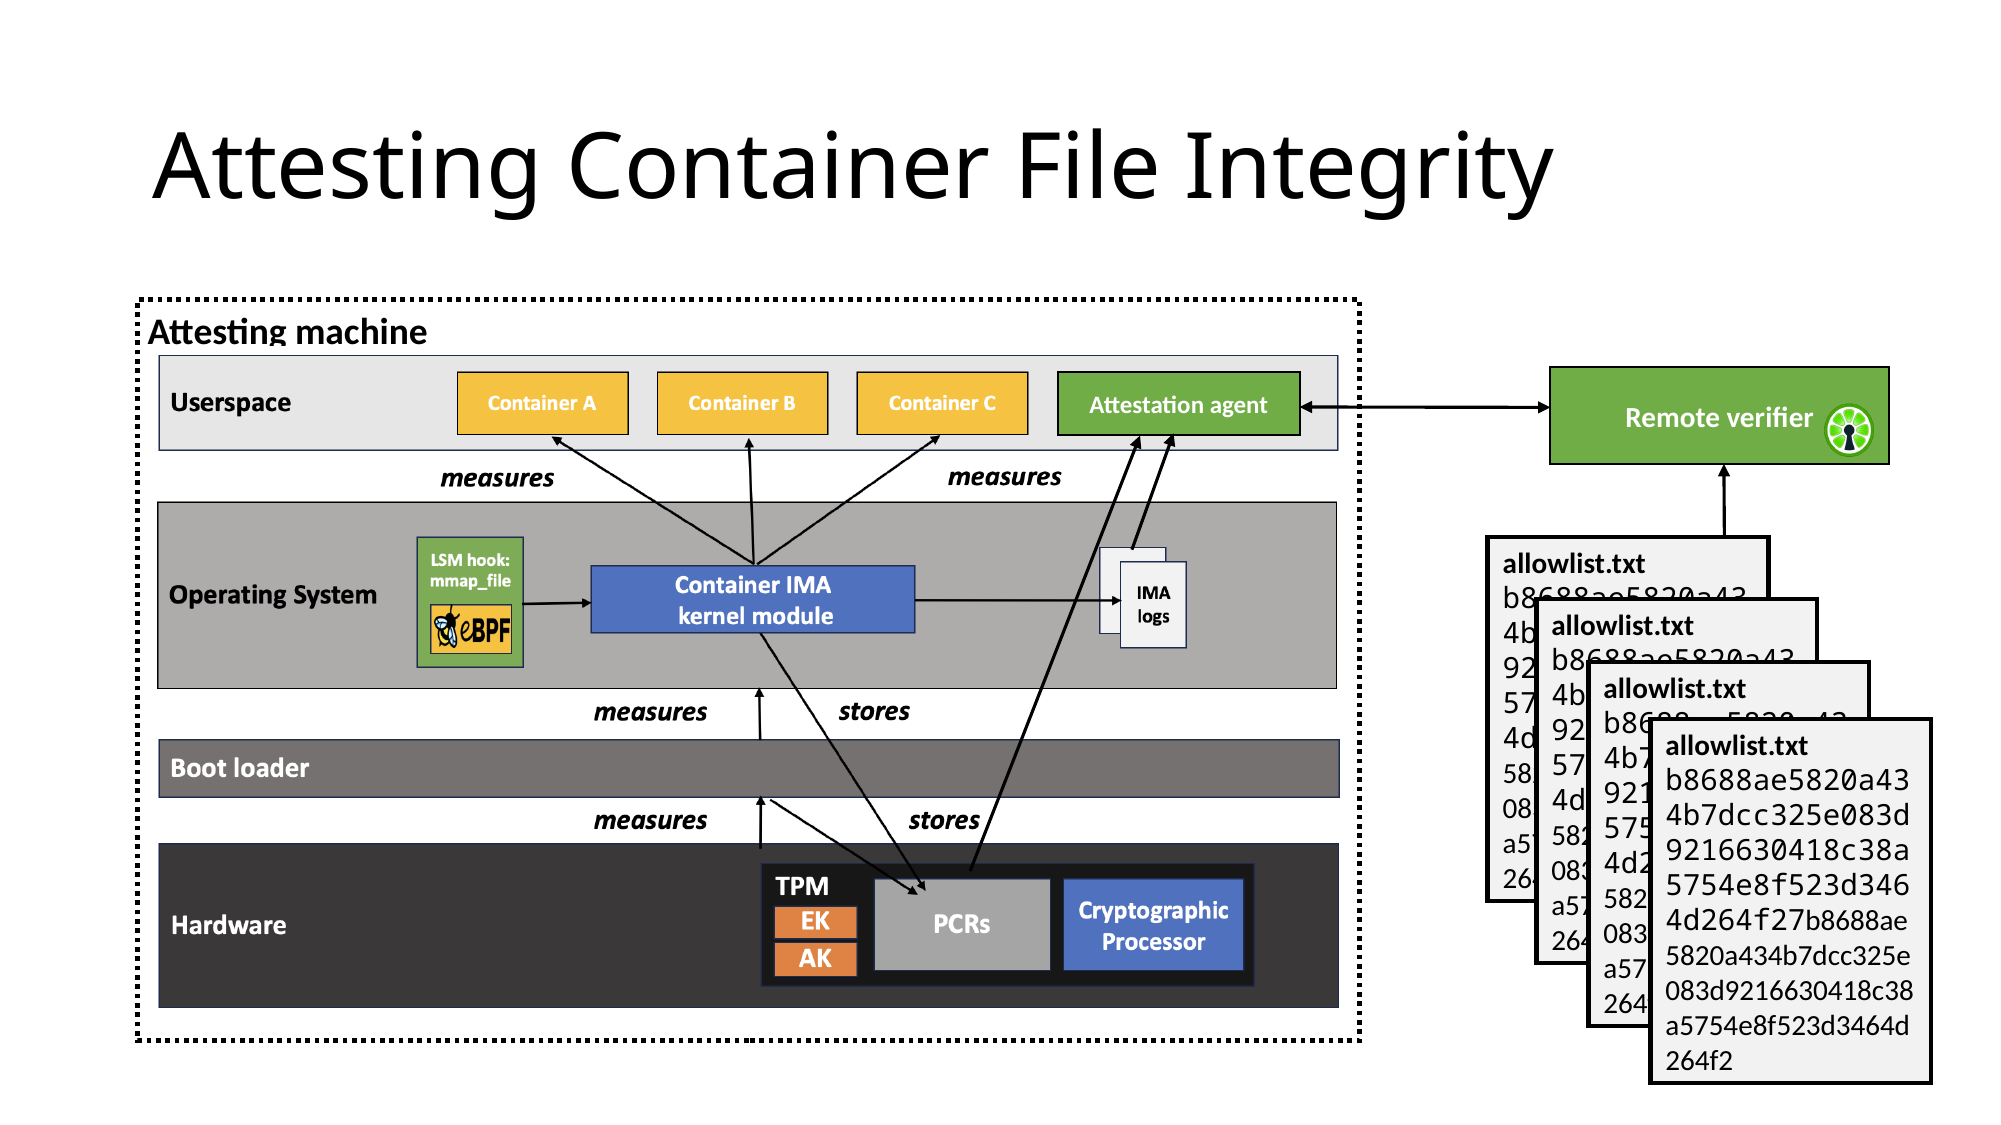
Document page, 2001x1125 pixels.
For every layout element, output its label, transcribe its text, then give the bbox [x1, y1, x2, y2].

title Attesting Container File Integrity [137, 59, 1863, 278]
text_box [970, 435, 1140, 872]
text_box allowlist.txt b8688ae5820a434b7dcc325e083d9216630418c38a5754e8f523d3464d264f27b8688ae5820a434b7dcc325e083d9216630418c38a5754e8f523d3464d264f2 [1587, 661, 1870, 1027]
text_box allowlist.txt b8688ae5820a434b7dcc325e083d9216630418c38a5754e8f523d3464d264f27b8688ae5820a434b7dcc325e083d9216630418c38a5754e8f523d3464d264f2 [1487, 536, 1769, 902]
text_box [483, 299, 1360, 405]
picture [150, 346, 1346, 1015]
text_box Attesting machine [132, 299, 483, 360]
text_box [137, 360, 1360, 1042]
picture [1823, 402, 1875, 458]
text_box allowlist.txt b8688ae5820a434b7dcc325e083d9216630418c38a5754e8f523d3464d264f27b8688ae5820a434b7dcc325e083d9216630418c38a5754e8f523d3464d264f2 [1649, 718, 1932, 1084]
text_box Remote verifier [1549, 366, 1890, 465]
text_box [1131, 433, 1174, 550]
text_box allowlist.txt b8688ae5820a434b7dcc325e083d9216630418c38a5754e8f523d3464d264f27b8688ae5820a434b7dcc325e083d9216630418c38a5754e8f523d3464d264f2 [1535, 598, 1818, 964]
